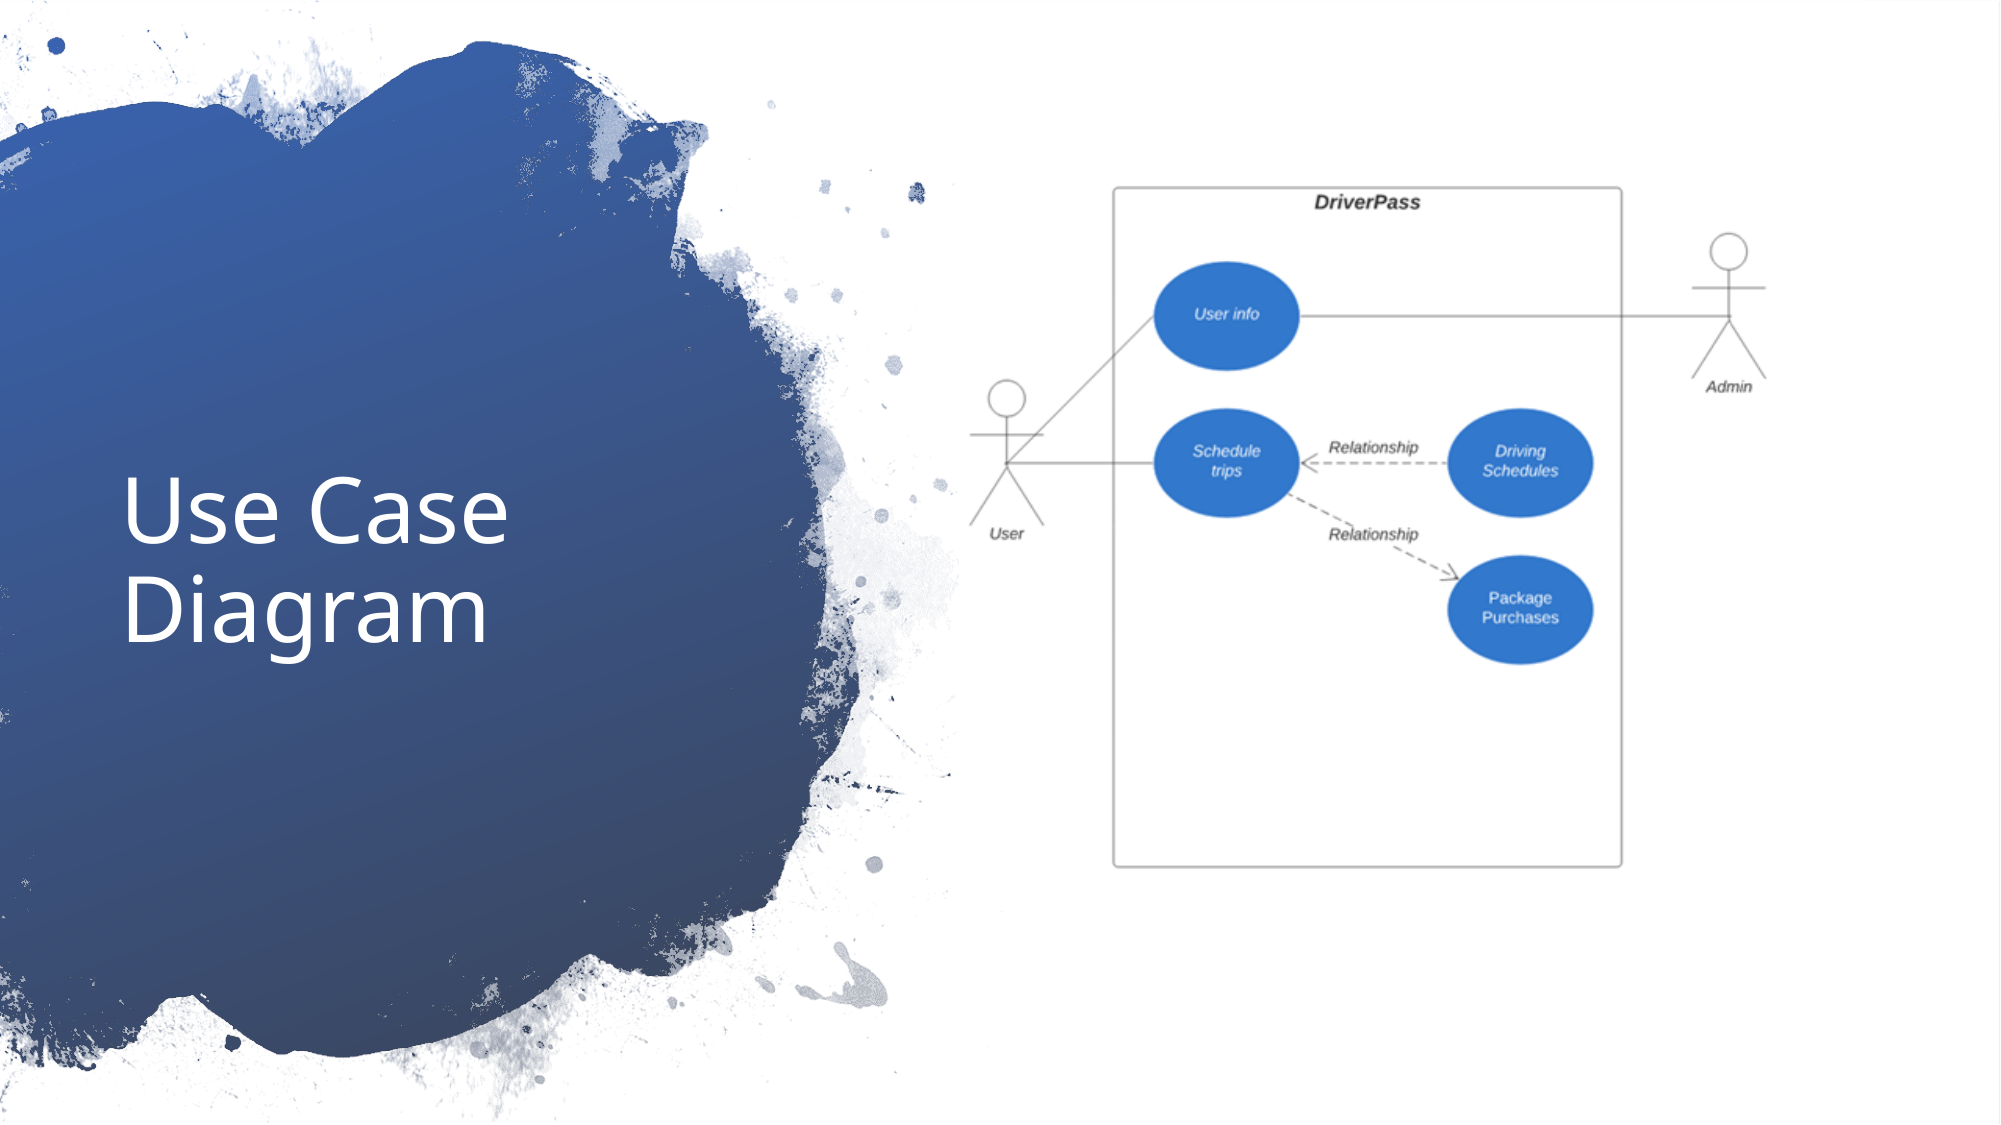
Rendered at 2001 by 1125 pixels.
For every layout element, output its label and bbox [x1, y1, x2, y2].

picture [0, 0, 2000, 1125]
list [959, 177, 1787, 891]
